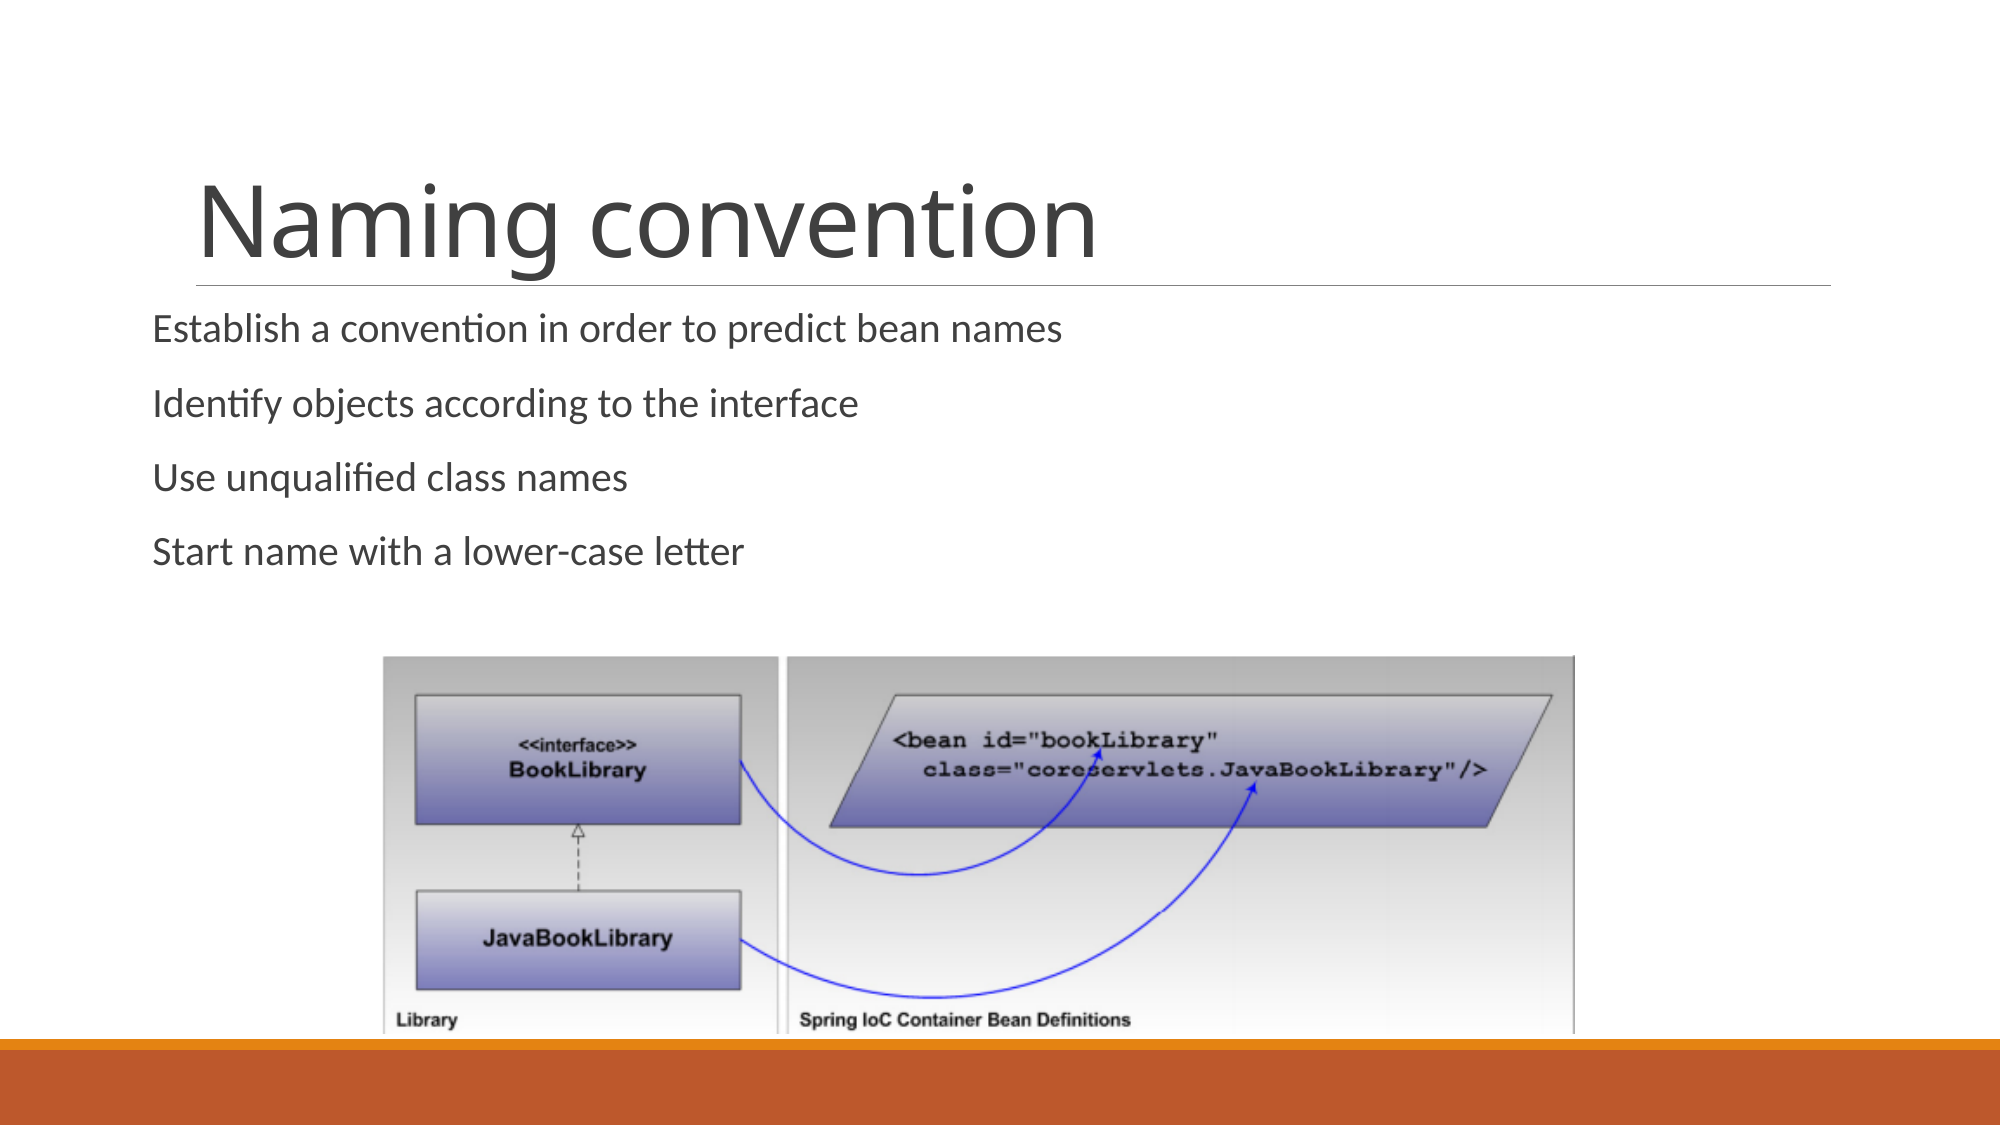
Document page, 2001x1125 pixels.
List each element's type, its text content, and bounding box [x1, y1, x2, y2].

picture [379, 655, 1575, 1034]
list Establish a convention in order to predict bean names Identify objects according to the interface Use unqualified class names Start name with a lower-case letter [137, 299, 1863, 656]
title Naming convention [180, 47, 1830, 285]
